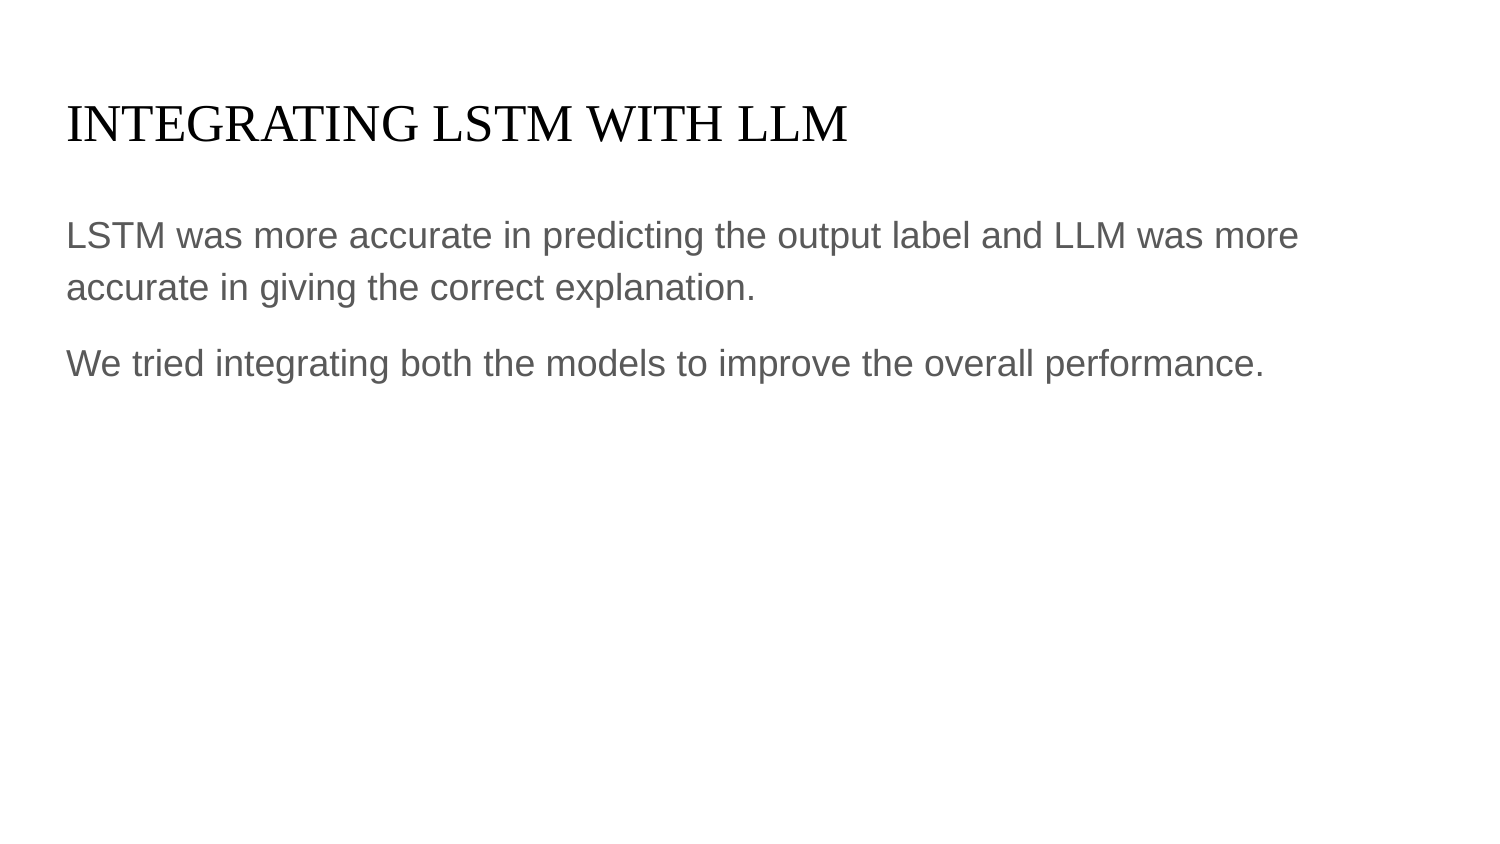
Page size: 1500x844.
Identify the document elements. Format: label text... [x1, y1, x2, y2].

title INTEGRATING LSTM WITH LLM [51, 72, 1449, 167]
list LSTM was more accurate in predicting the output label and LLM was more accurate in giving the correct explanation. We tried integrating both the models to improve the overall performance. [51, 189, 1449, 750]
